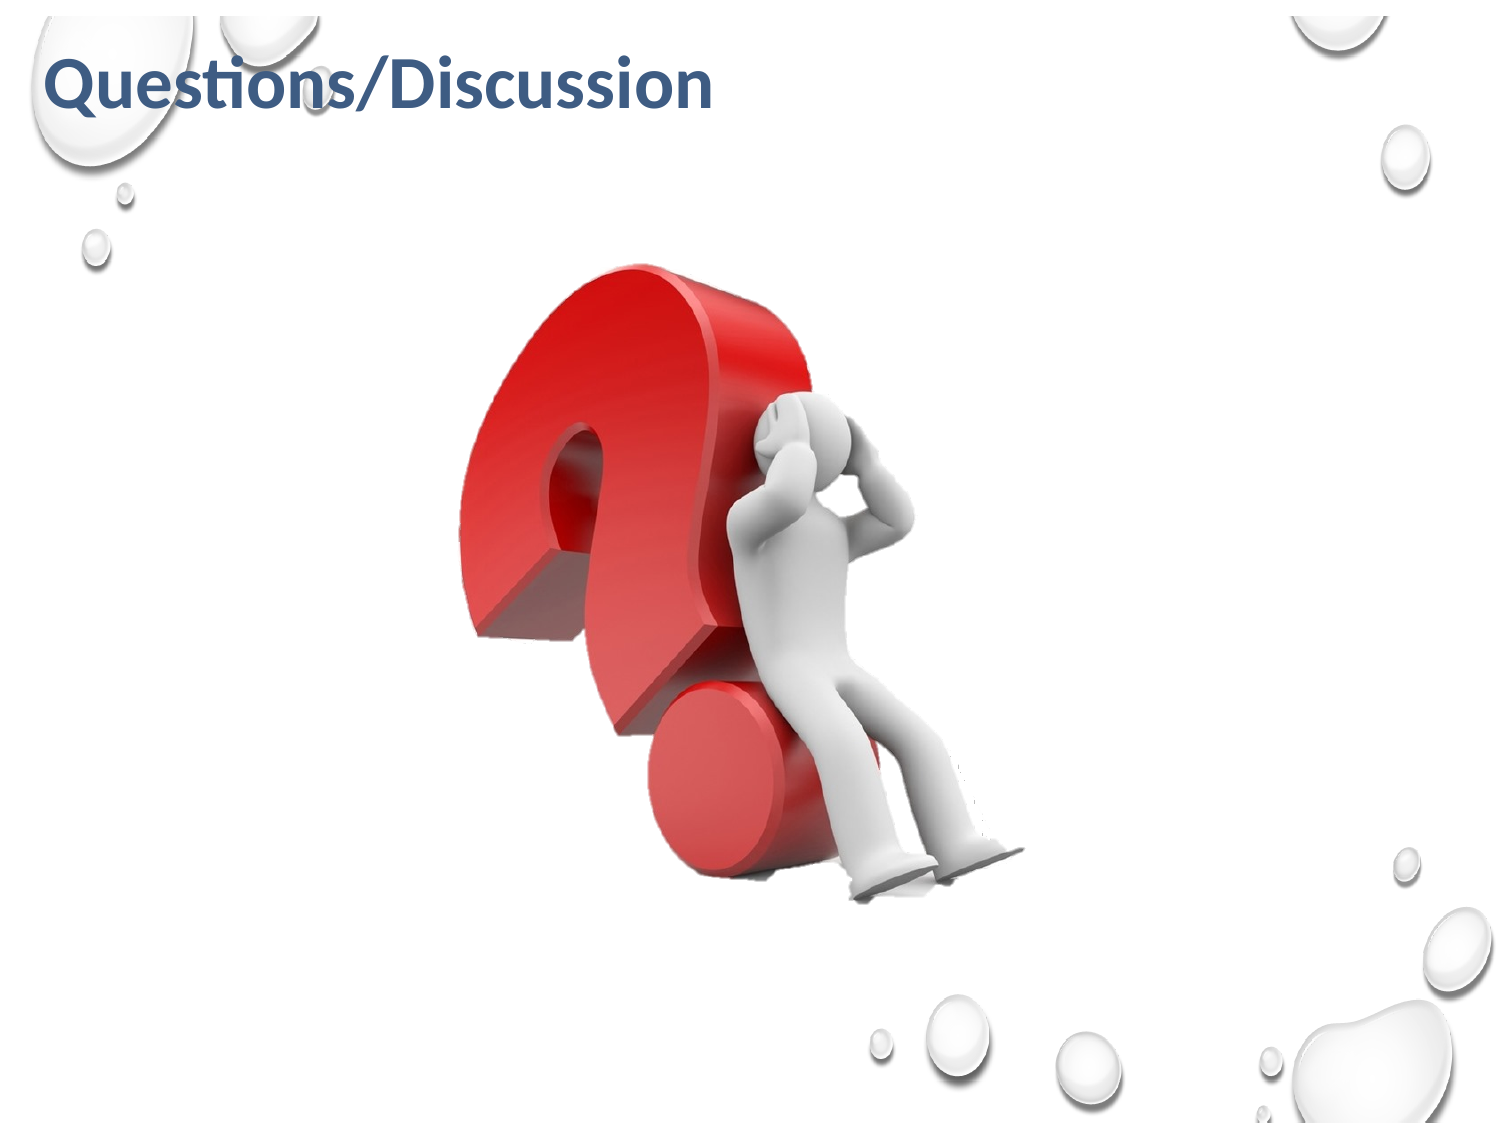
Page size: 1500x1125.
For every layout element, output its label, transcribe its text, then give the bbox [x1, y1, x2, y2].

picture [0, 0, 1500, 1125]
title Questions/Discussion [28, 27, 1476, 141]
